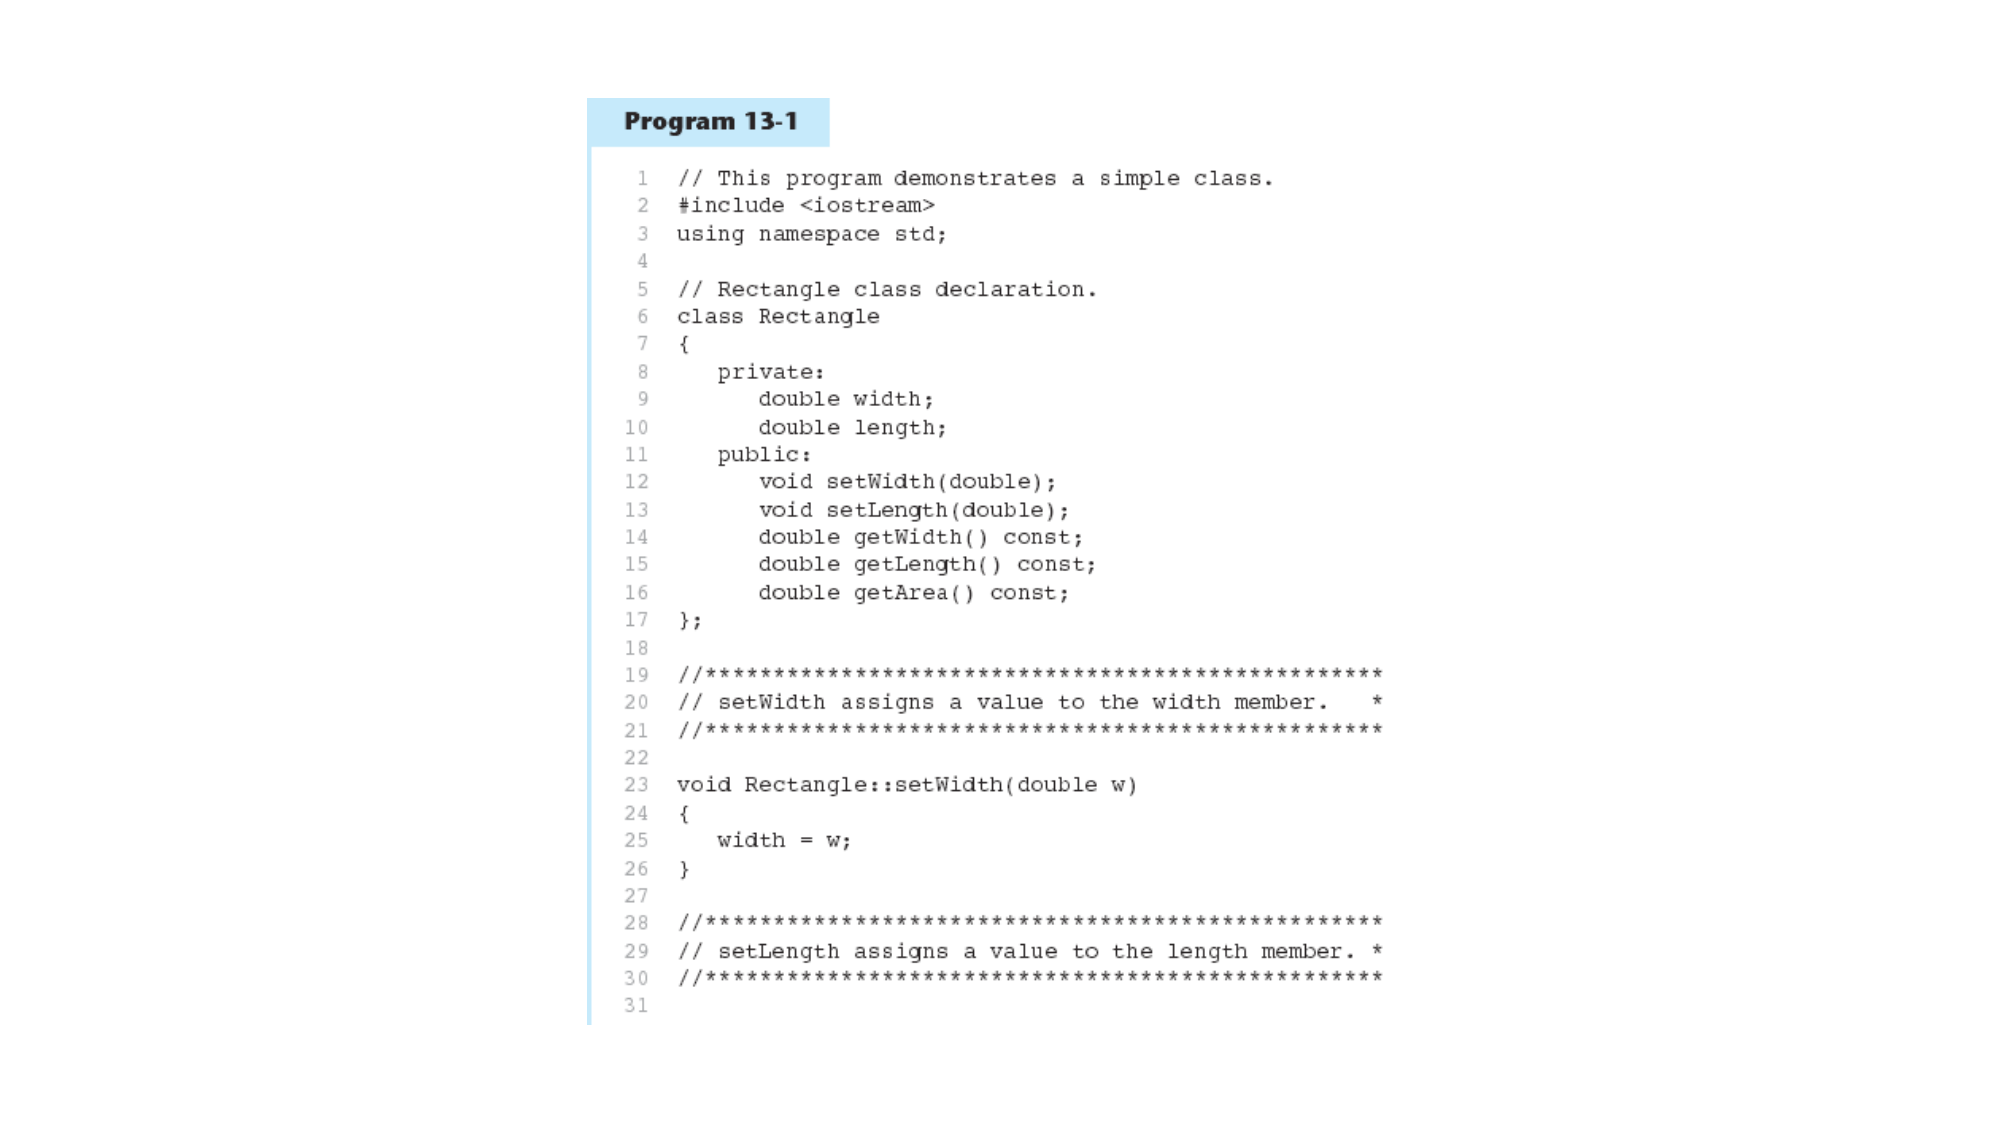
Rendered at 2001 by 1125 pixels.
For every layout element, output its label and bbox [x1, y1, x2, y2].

picture [587, 98, 1413, 1025]
